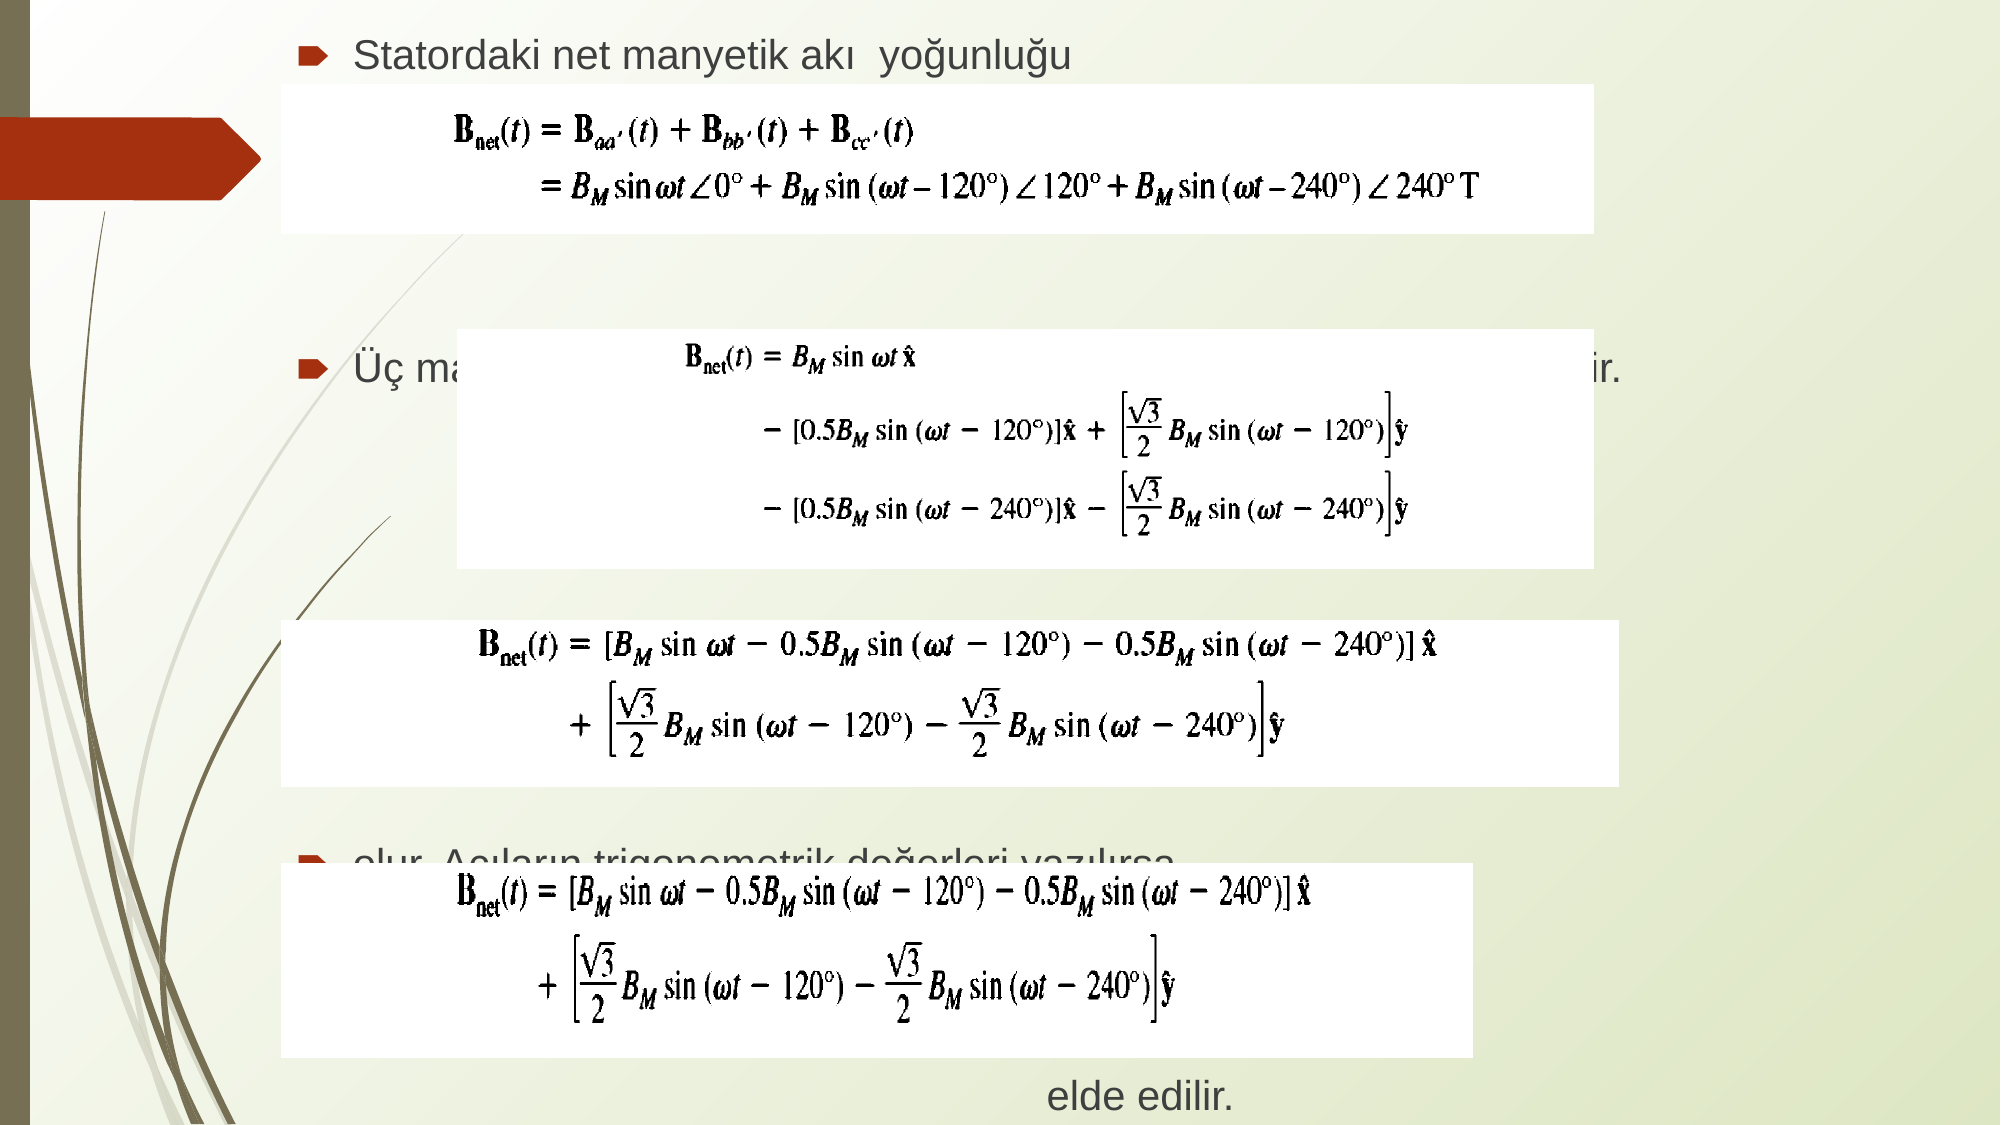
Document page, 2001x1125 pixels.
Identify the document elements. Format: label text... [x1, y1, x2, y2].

picture [281, 619, 1619, 787]
picture [456, 329, 1594, 569]
picture [281, 84, 1594, 235]
picture [281, 862, 1473, 1058]
list Statordaki net manyetik akı yoğunluğu ile verilir. Üç manyetik alan bileşenlerinin her biri x ve y bileşenlerine ayrılabilir. x ve y elemanlarını birleştirirsek olur. Açıların trigonometrik değerleri yazılırsa elde edilir. [281, 20, 1982, 1107]
